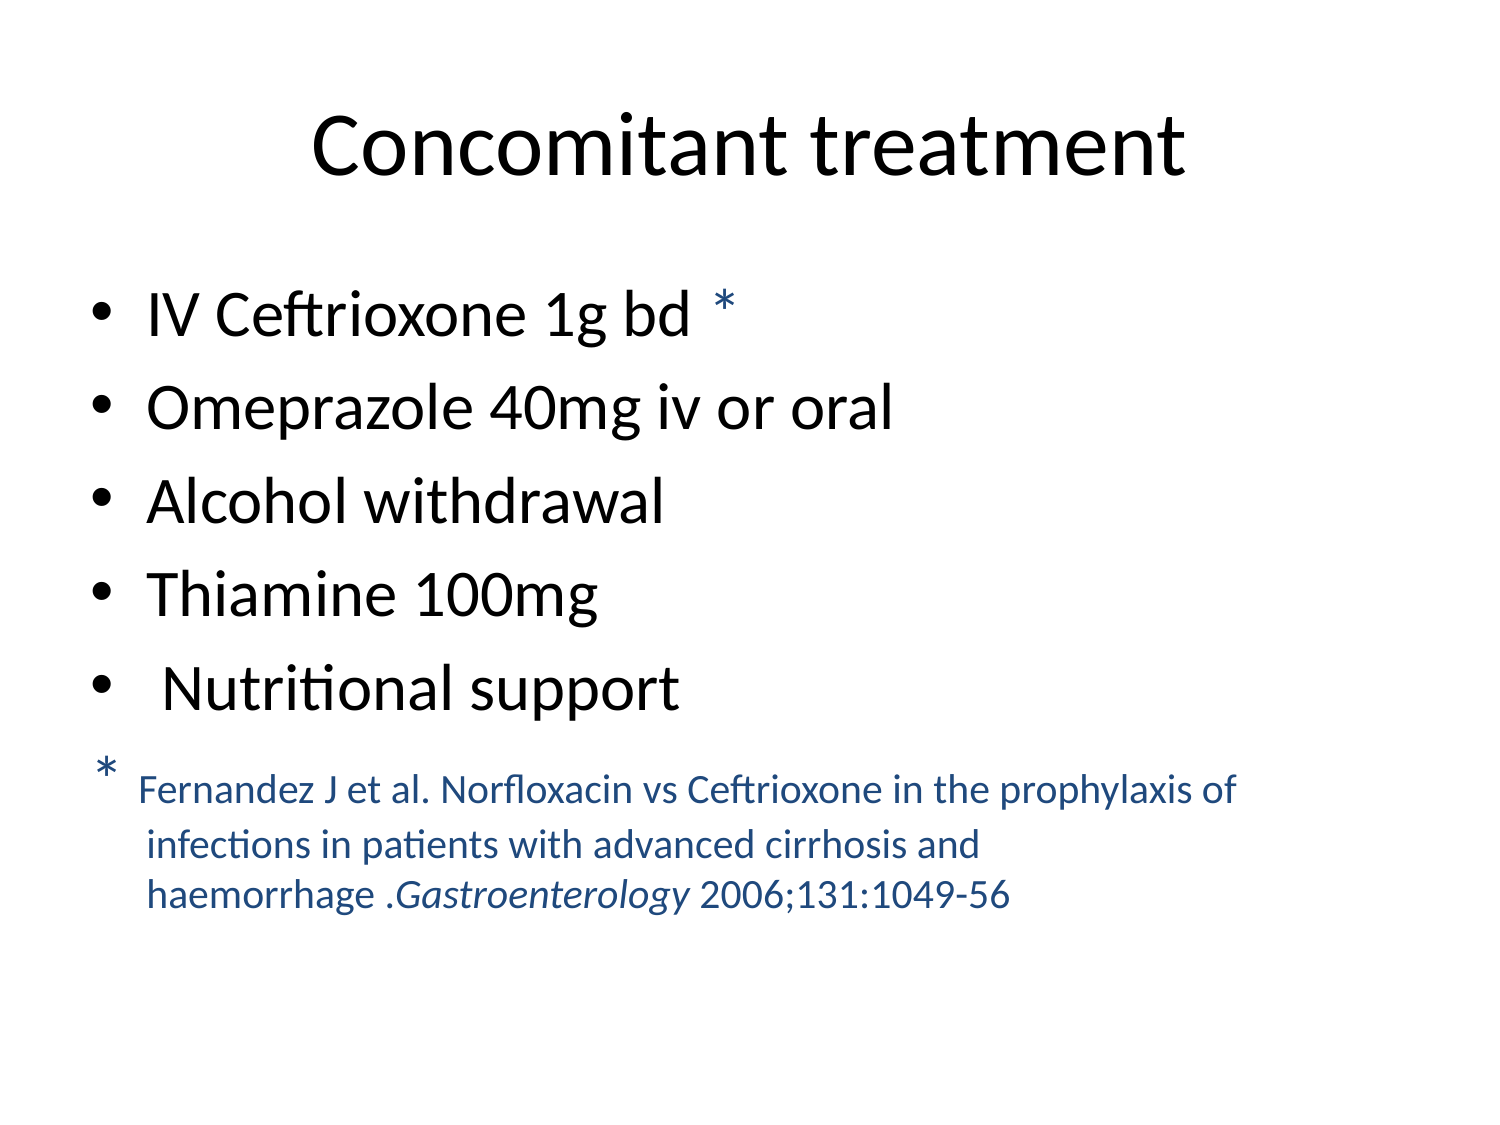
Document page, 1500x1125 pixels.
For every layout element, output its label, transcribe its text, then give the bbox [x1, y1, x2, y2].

list IV Ceftrioxone 1g bd * Omeprazole 40mg iv or oral Alcohol withdrawal Thiamine 100mg Nutritional support * Fernandez J et al. Norfloxacin vs Ceftrioxone in the prophylaxis of infections in patients with advanced cirrhosis and haemorrhage .Gastroenterology 2006;131:1049-56 [75, 262, 1425, 1005]
title Concomitant treatment [75, 45, 1425, 233]
